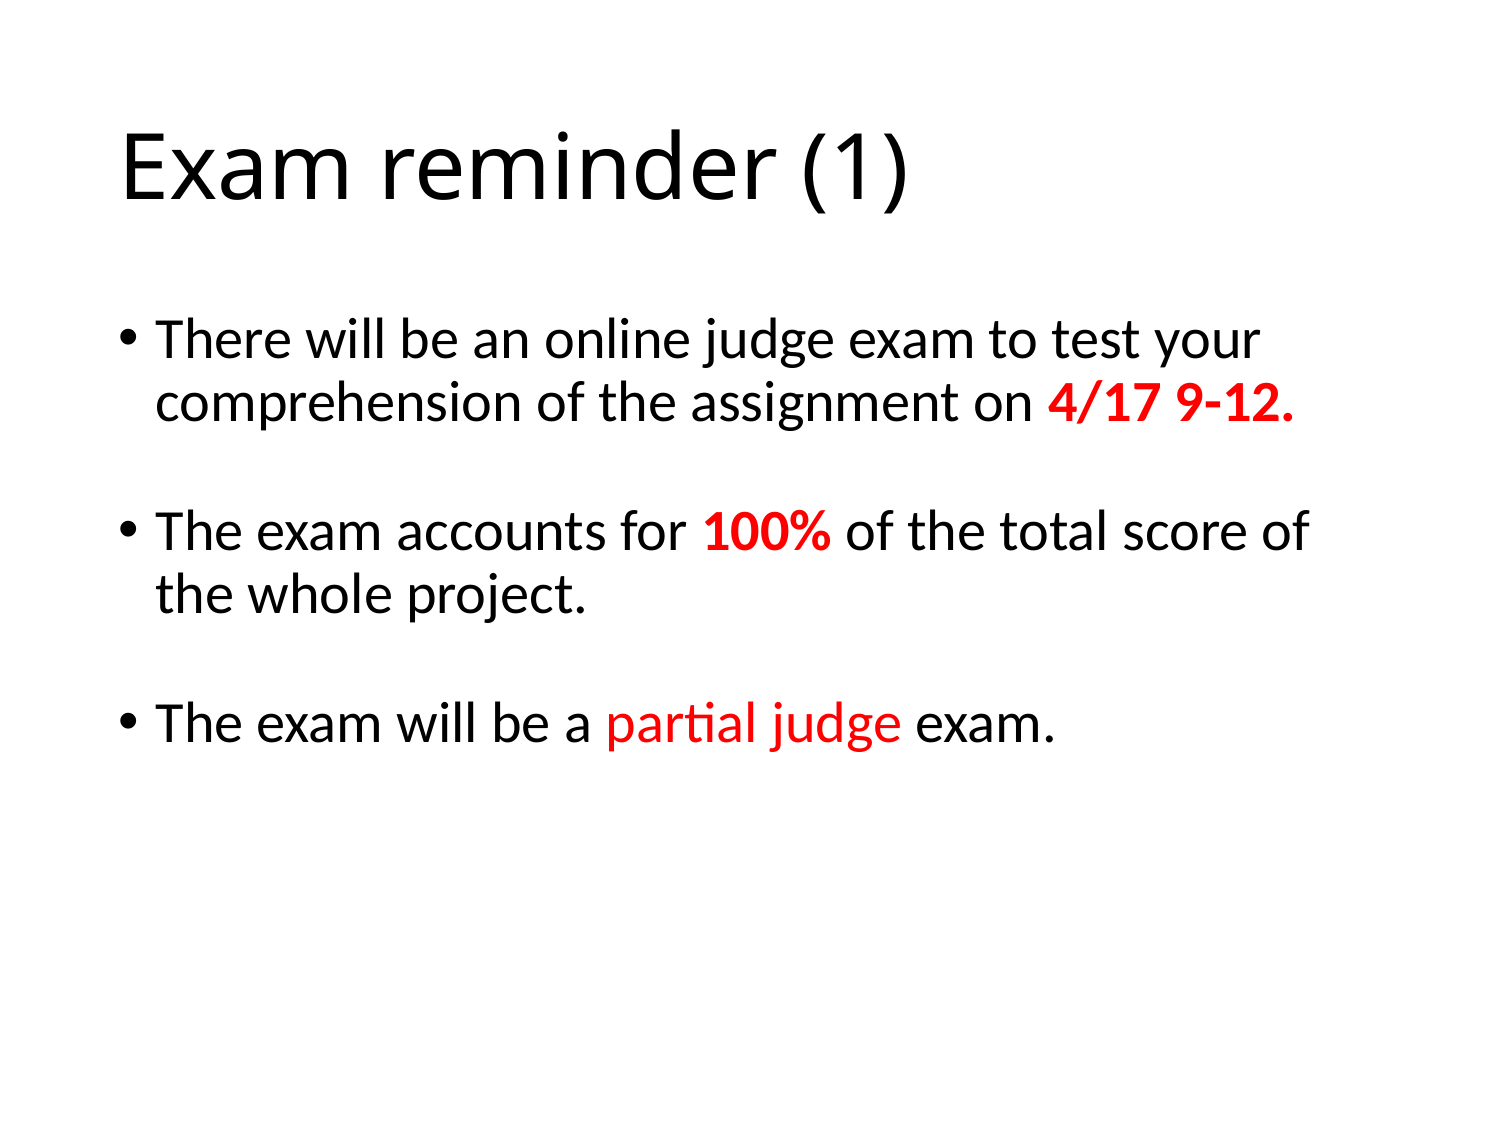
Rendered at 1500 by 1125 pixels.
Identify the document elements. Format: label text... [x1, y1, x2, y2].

title Exam reminder (1) [103, 61, 1397, 279]
list There will be an online judge exam to test your comprehension of the assignment on 4/17 9-12. The exam accounts for 100% of the total score of the whole project. The exam will be a partial judge exam. [103, 300, 1397, 1015]
